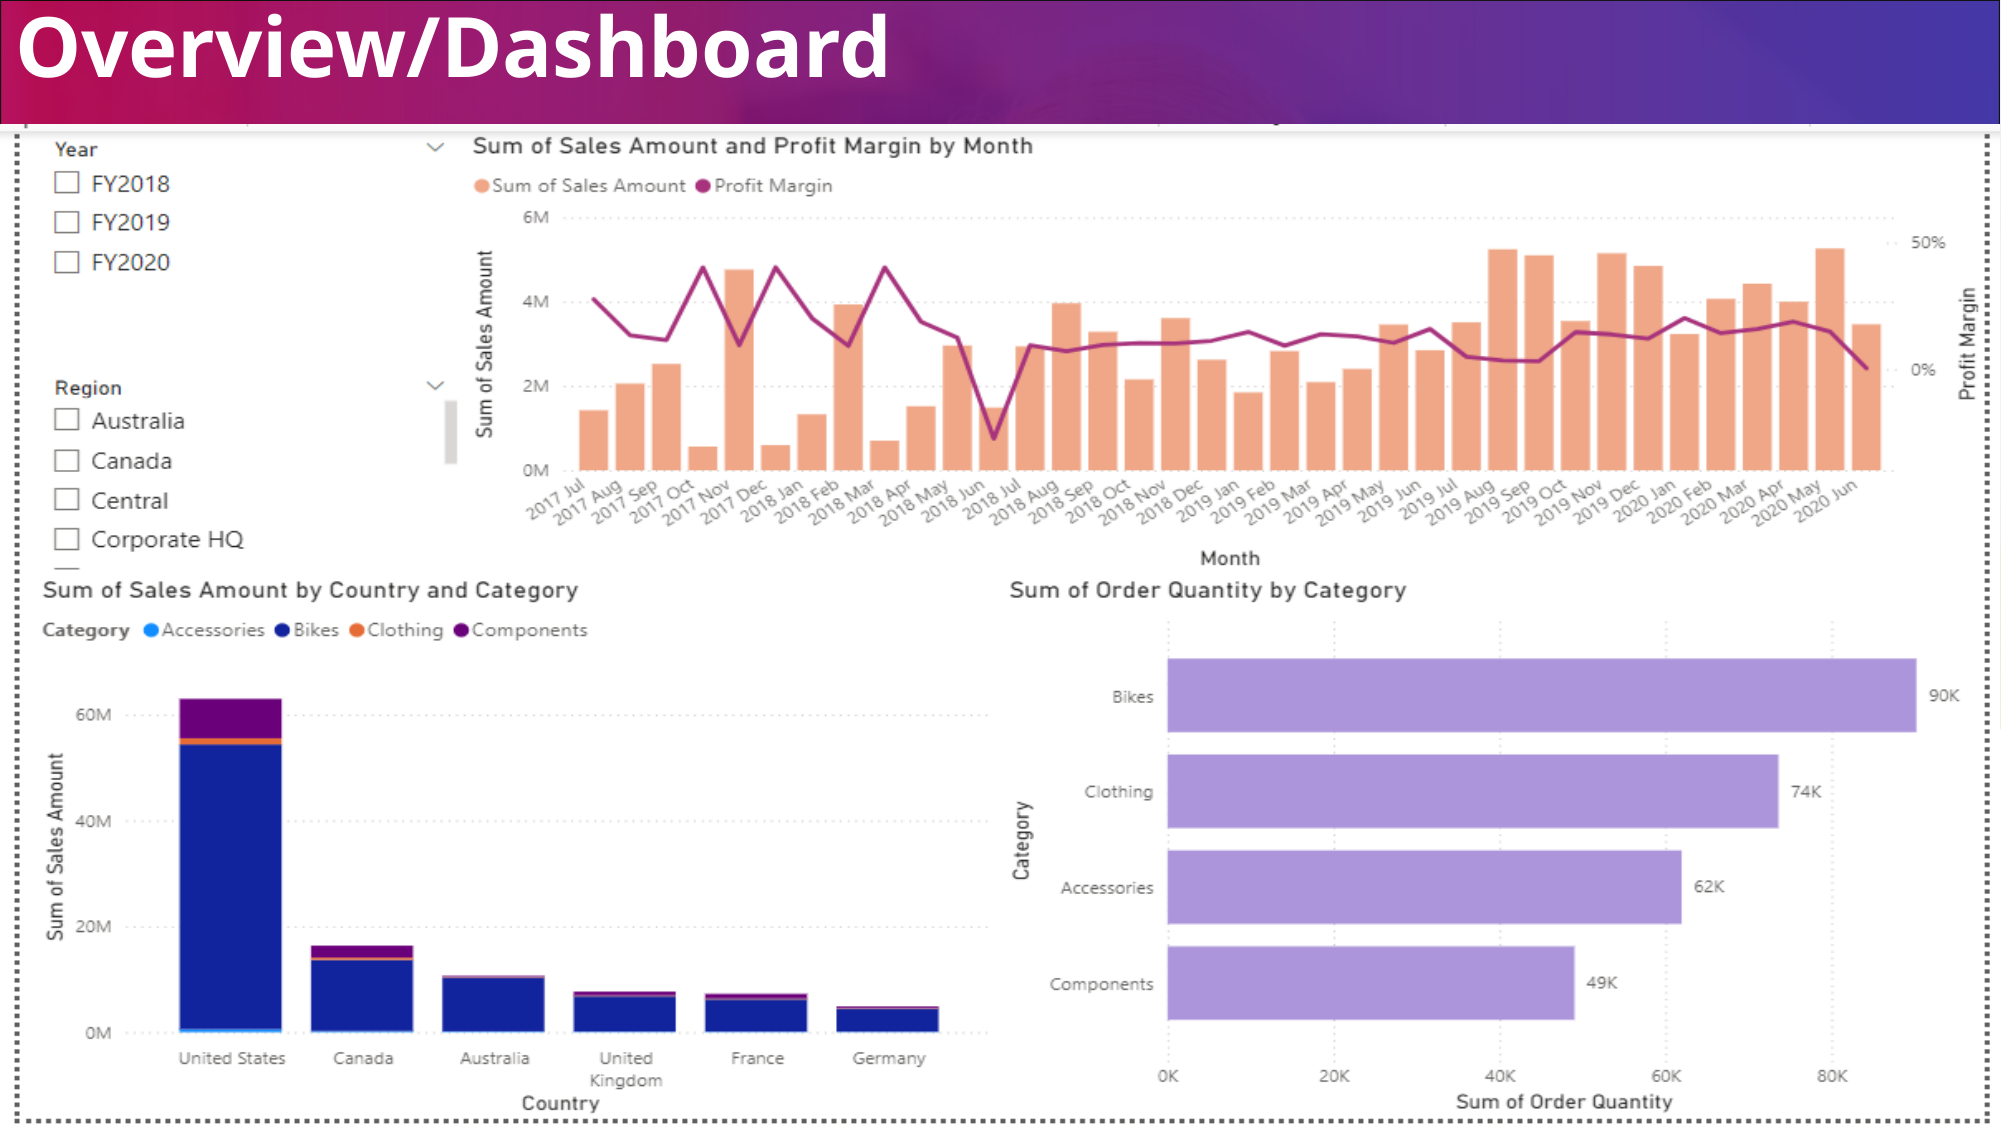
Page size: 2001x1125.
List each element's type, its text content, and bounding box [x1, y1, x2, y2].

title Overview/Dashboard [0, 0, 1540, 103]
picture [0, 0, 2001, 1125]
